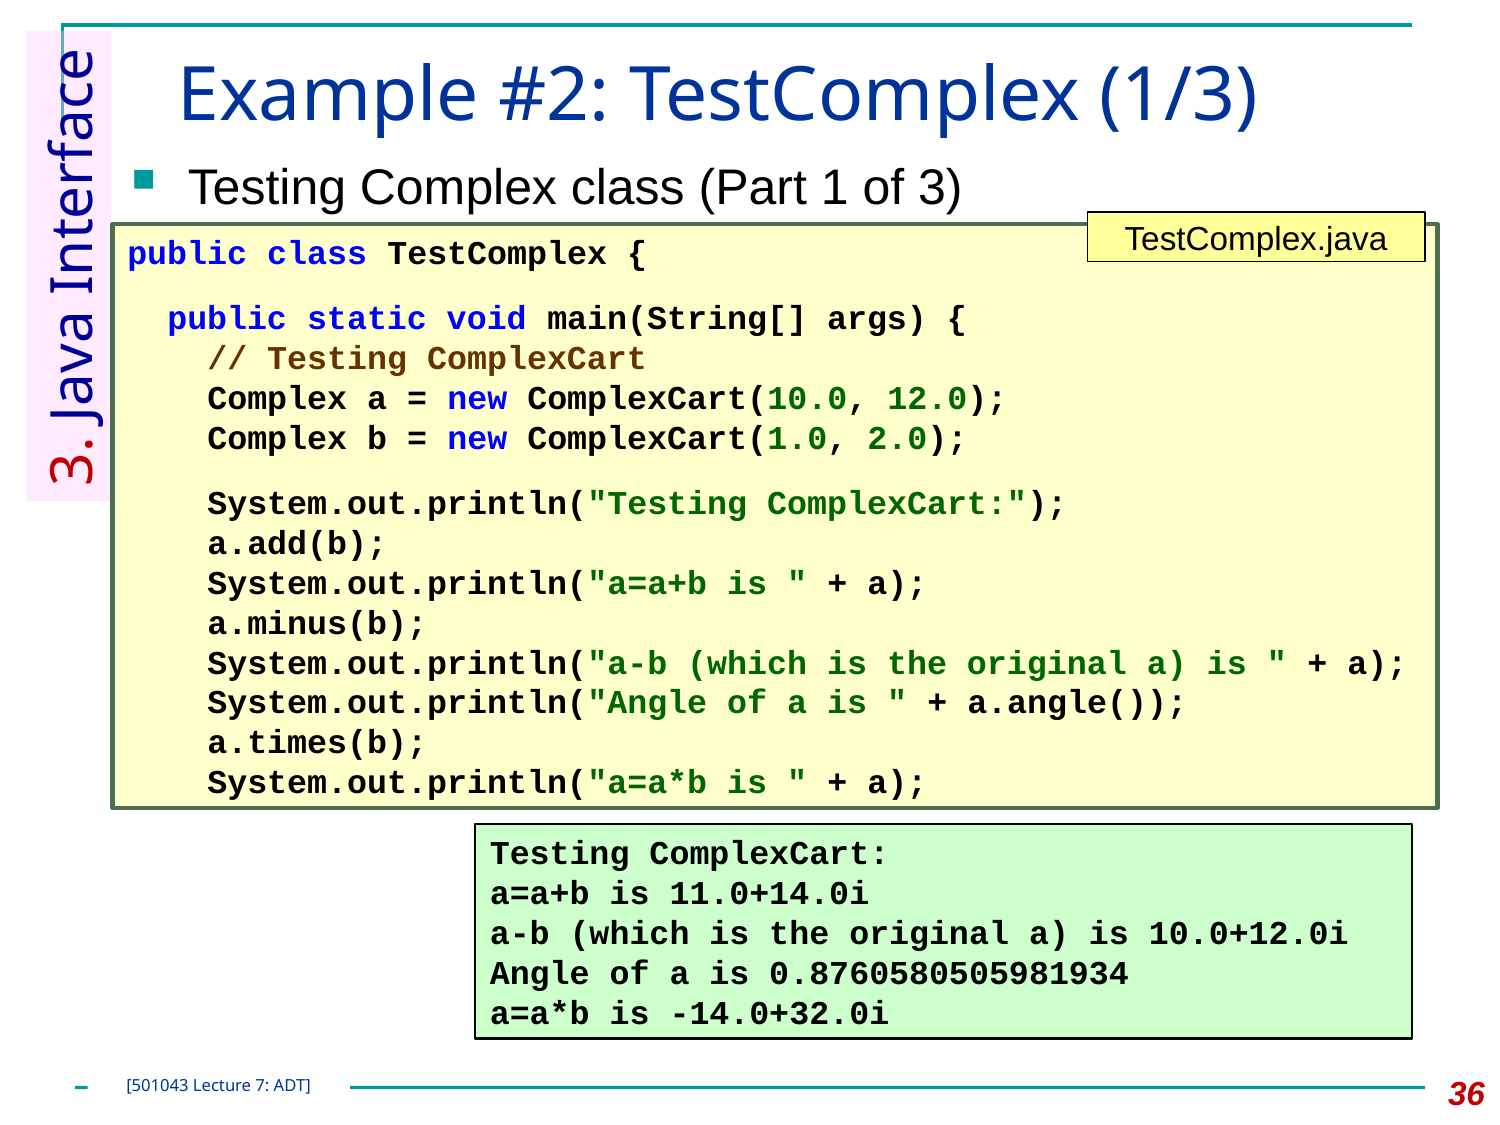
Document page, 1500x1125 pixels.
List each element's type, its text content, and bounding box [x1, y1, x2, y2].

text_box [501043 Lecture 7: ADT] [87, 1074, 350, 1100]
text_box 3. Java Interface [26, 30, 112, 501]
slide_number 36 [1400, 1065, 1500, 1125]
text_box Testing ComplexCart: a=a+b is 11.0+14.0i a-b (which is the original a) is 10.0+12.0i Angle of a is 0.8760580505981934 a=a*b is -14.0+32.0i [474, 824, 1413, 1039]
list Testing Complex class (Part 1 of 3) [116, 146, 1405, 210]
title Example #2: TestComplex (1/3) [162, 37, 1463, 168]
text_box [112, 211, 1438, 816]
